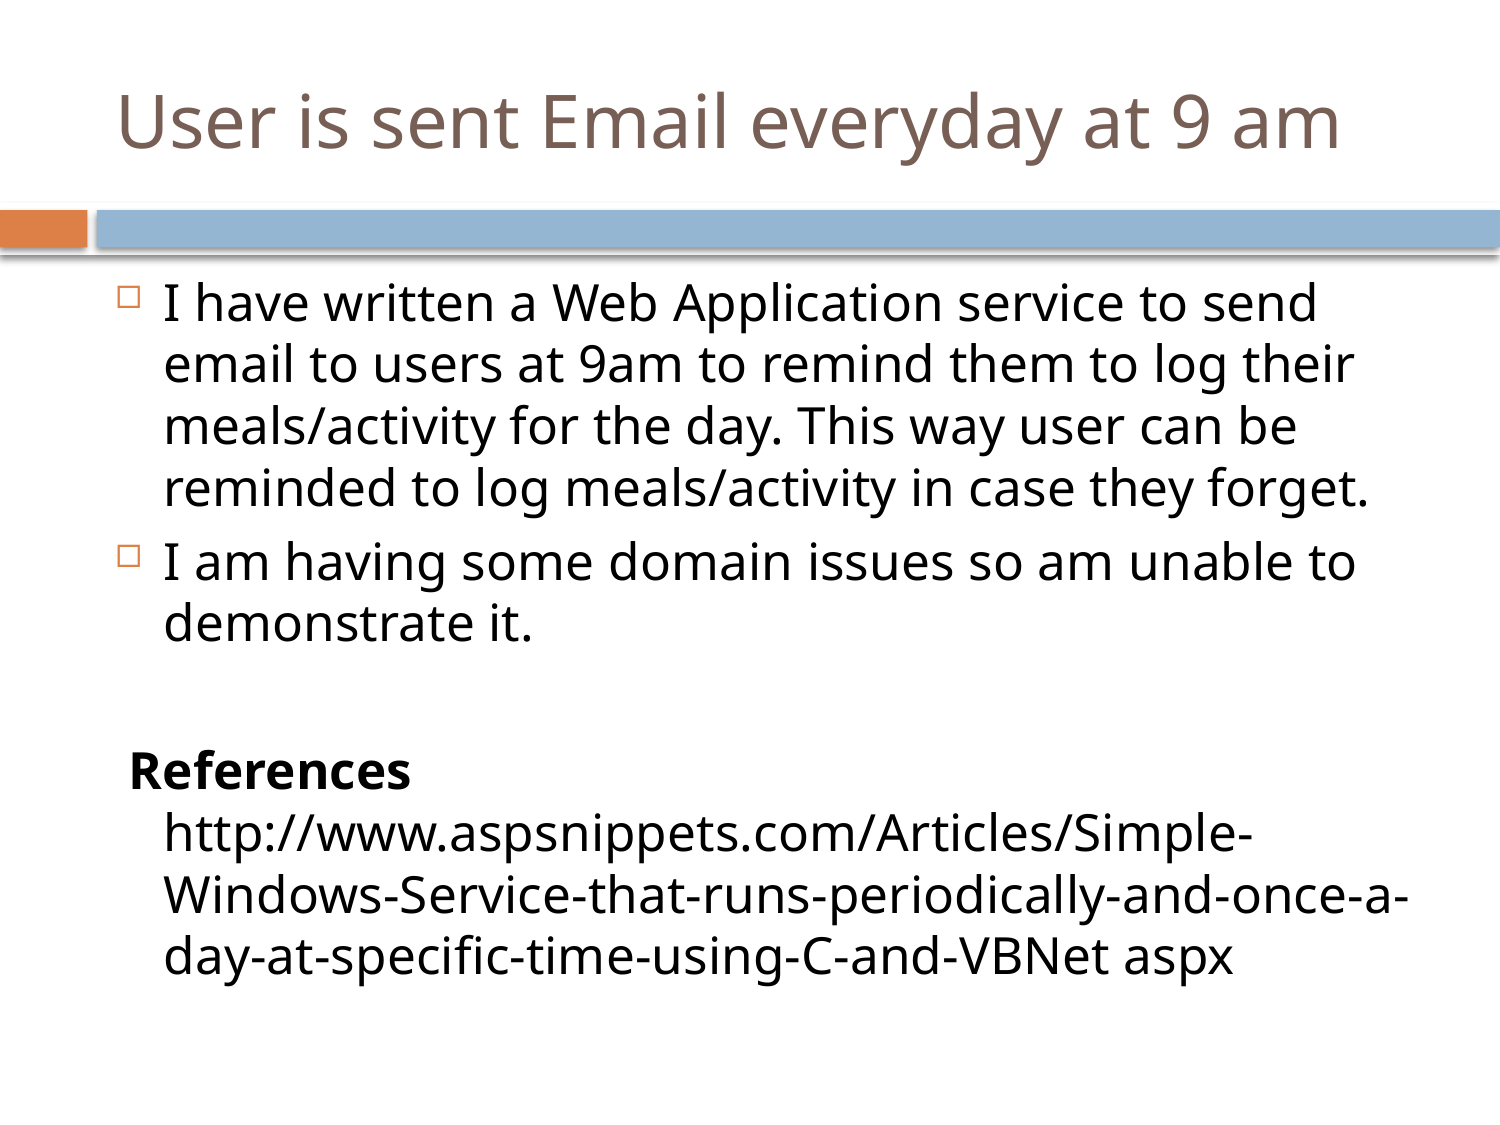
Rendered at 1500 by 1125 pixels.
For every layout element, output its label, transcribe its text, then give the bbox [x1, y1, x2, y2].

list I have written a Web Application service to send email to users at 9am to remind them to log their meals/activity for the day. This way user can be reminded to log meals/activity in case they forget. I am having some domain issues so am unable to demonstrate it. References http://www.aspsnippets.com/Articles/Simple-Windows-Service-that-runs-periodically-and-once-a-day-at-specific-time-using-C-and-VBNet aspx [100, 262, 1438, 1000]
title User is sent Email everyday at 9 am [100, 37, 1438, 200]
